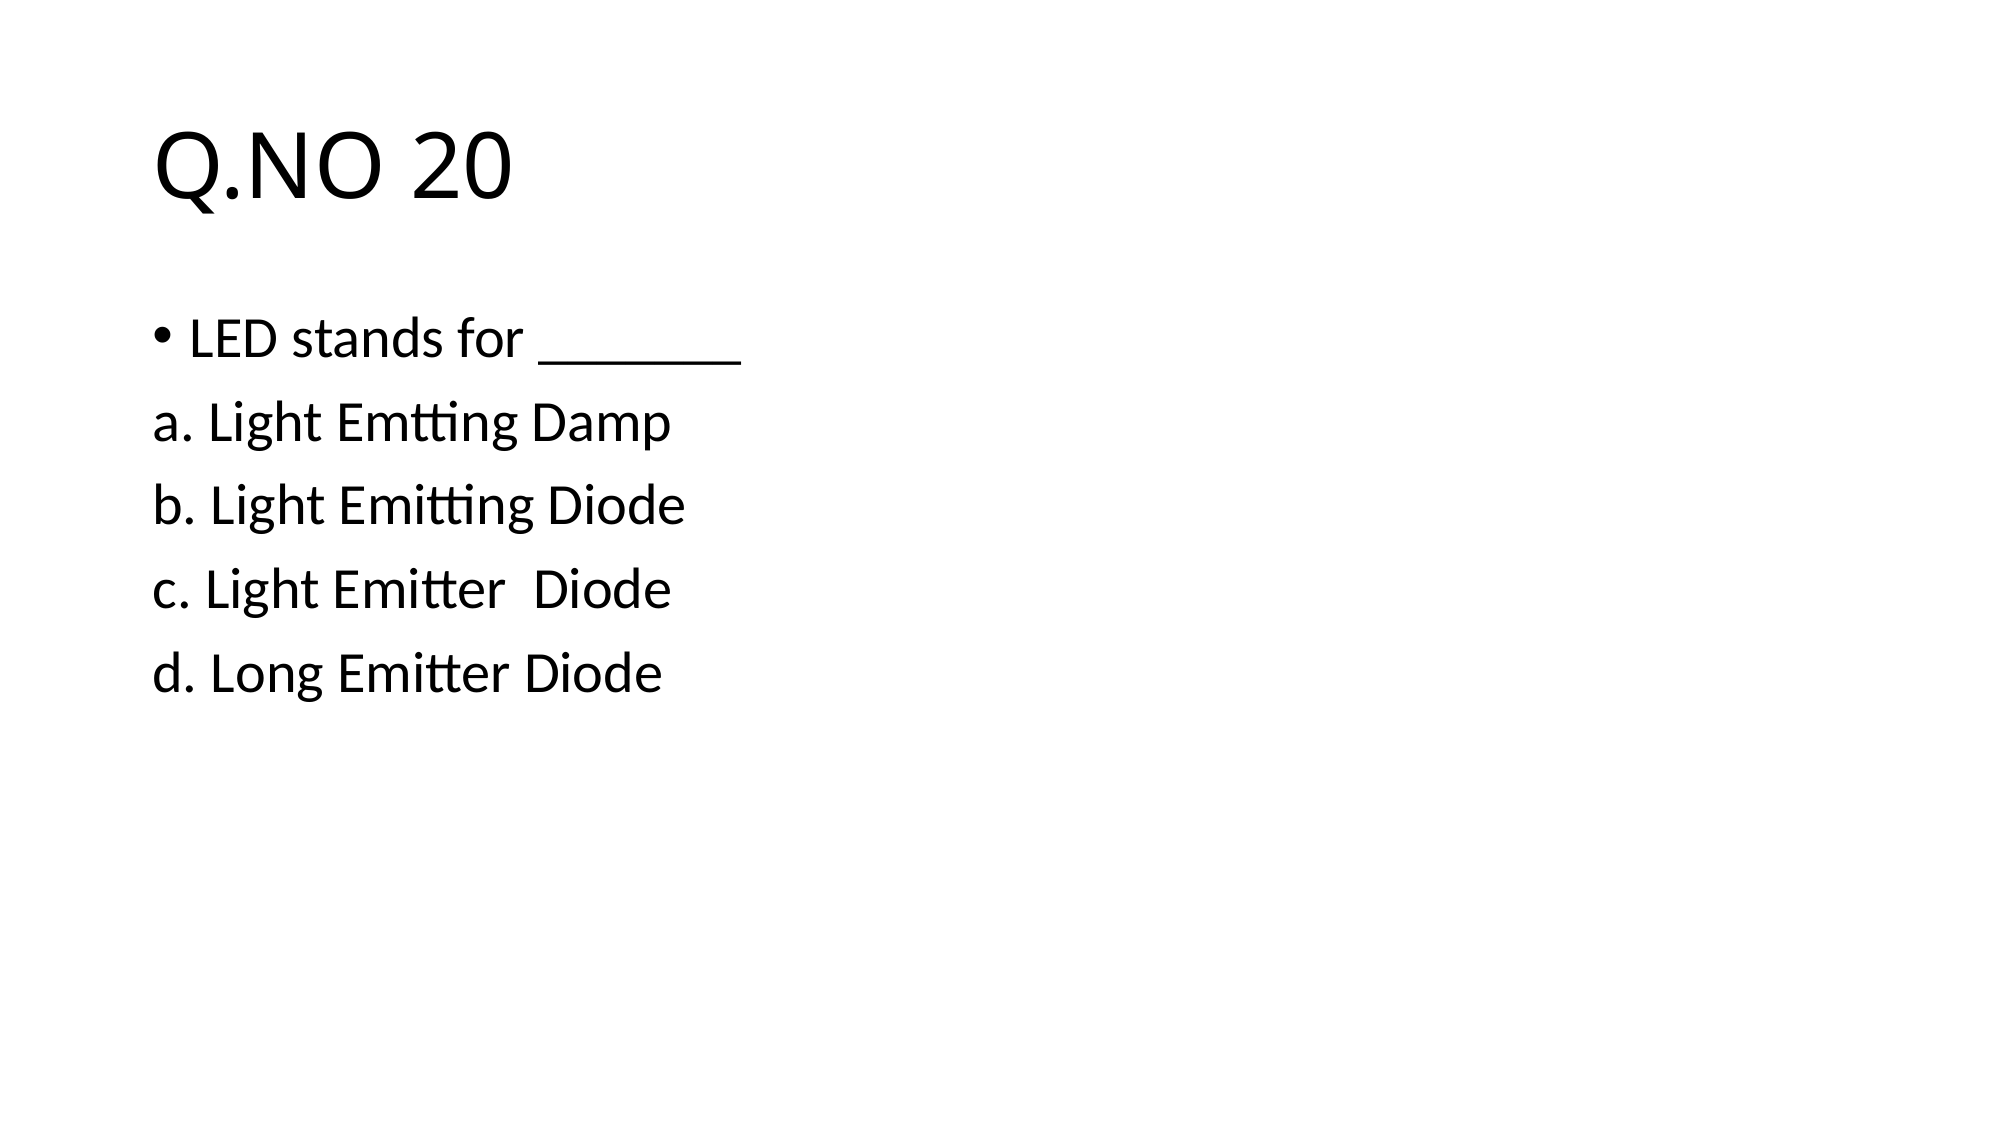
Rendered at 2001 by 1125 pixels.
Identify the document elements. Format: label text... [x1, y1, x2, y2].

list LED stands for _______ a. Light Emtting Damp b. Light Emitting Diode c. Light Emitter Diode d. Long Emitter Diode [137, 299, 1863, 1014]
title Q.NO 20 [137, 59, 1863, 278]
